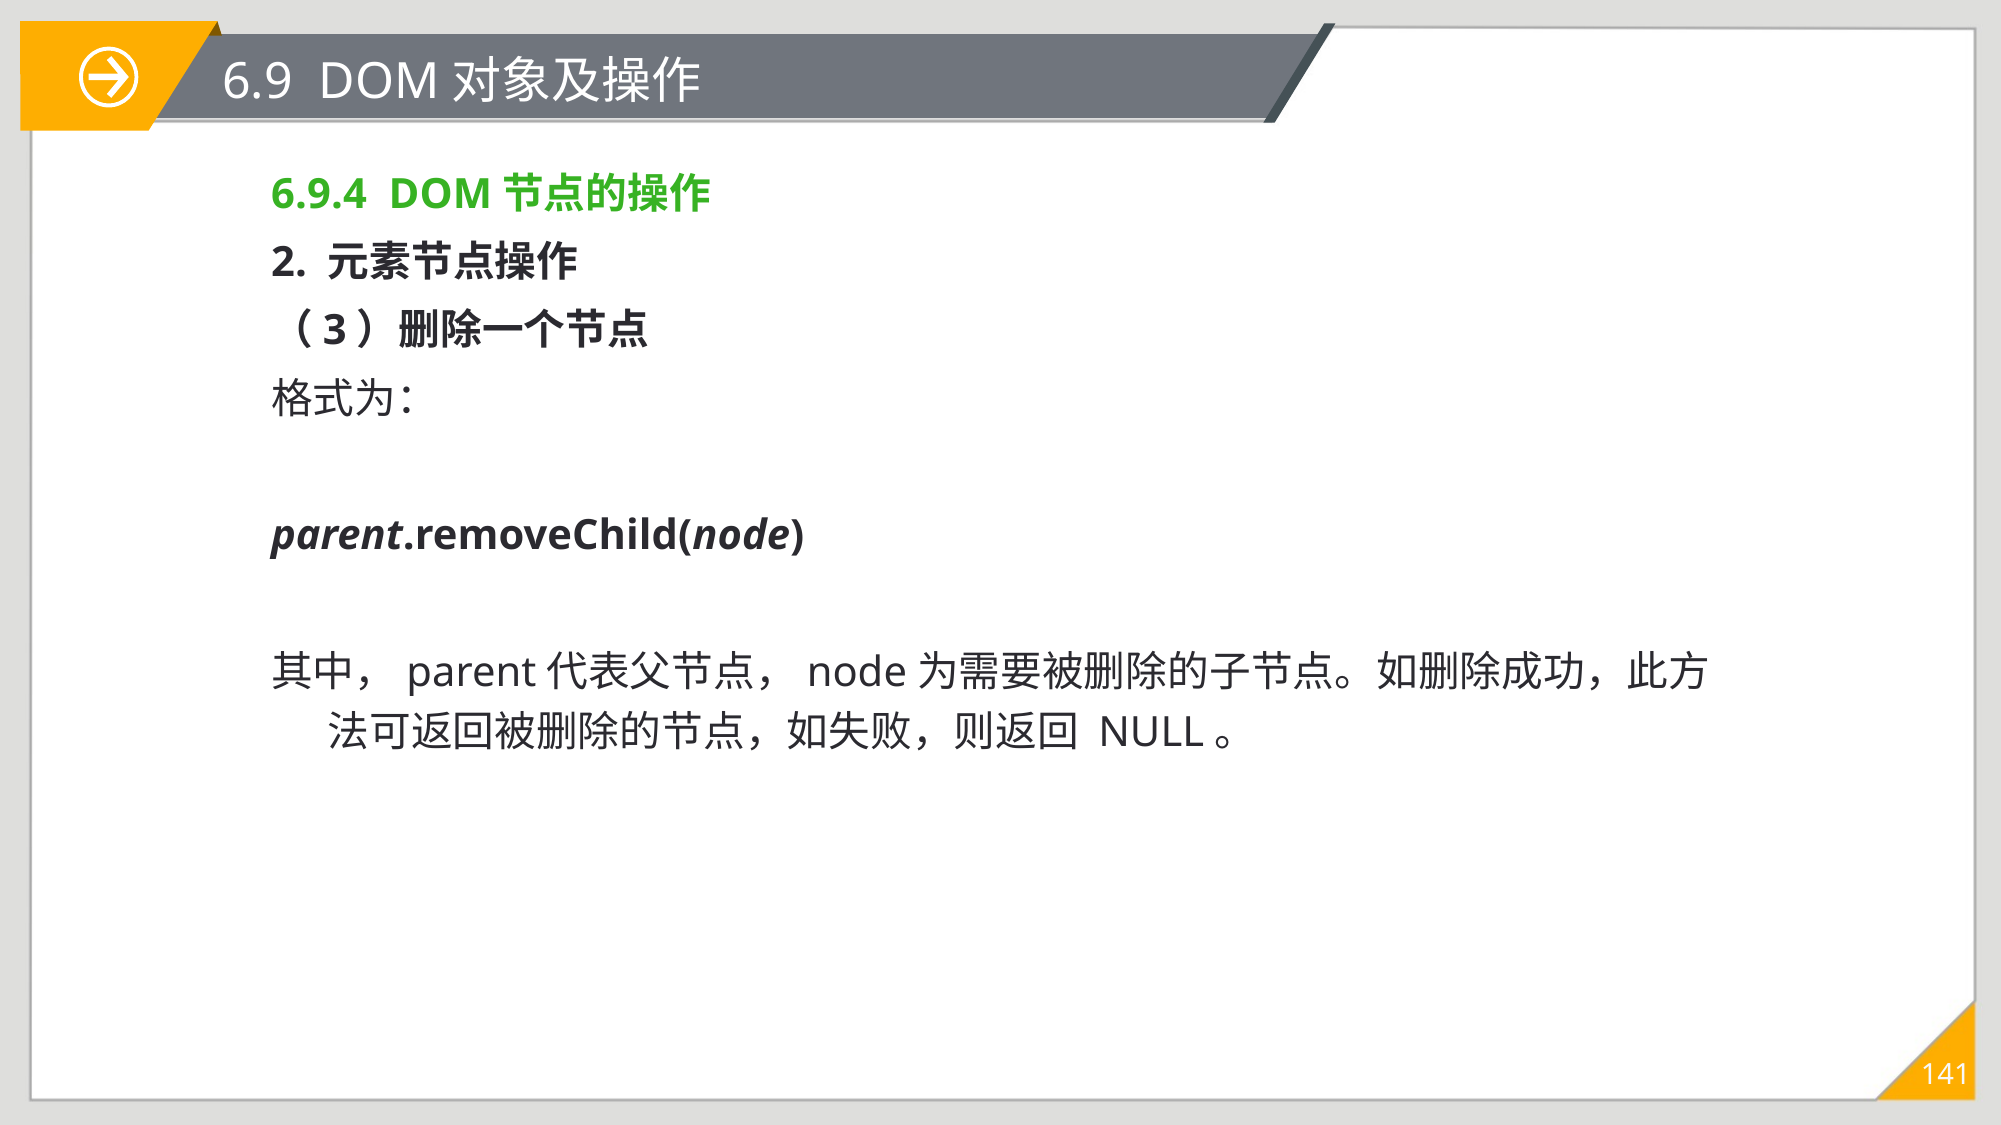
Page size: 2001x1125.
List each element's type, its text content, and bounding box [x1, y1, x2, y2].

list 6.9.4 DOM节点的操作 2. 元素节点操作 （3）删除一个节点 格式为： parent.removeChild(node) 其中，parent代表父节点，node为需要被删除的子节点。如删除成功，此方法可返回被删除的节点，如失败，则返回 NULL。 [256, 148, 1739, 867]
picture [0, 0, 2001, 1125]
title 6.9 DOM对象及操作 [206, 26, 1792, 131]
